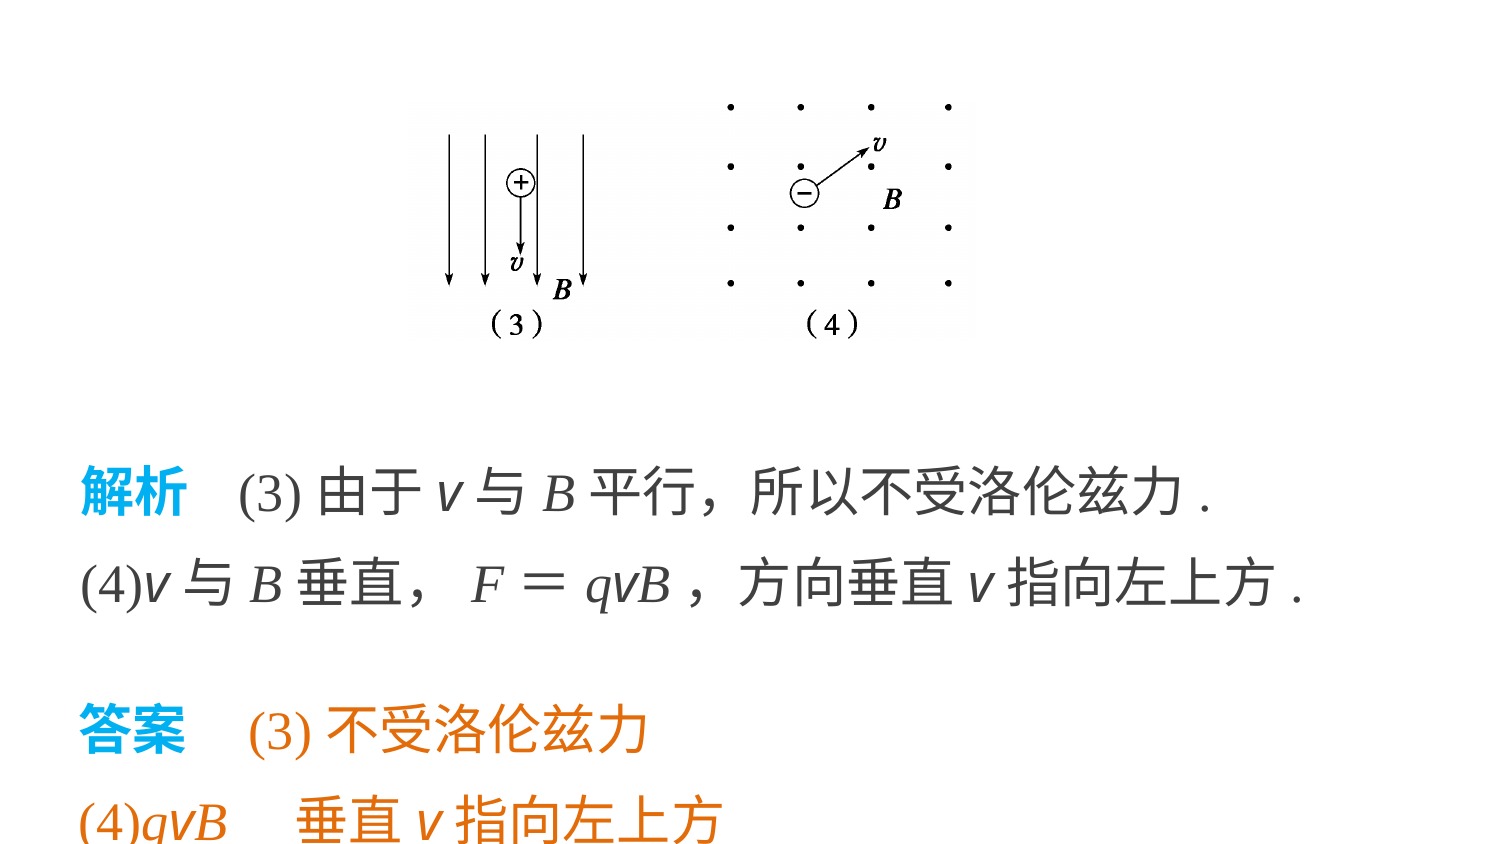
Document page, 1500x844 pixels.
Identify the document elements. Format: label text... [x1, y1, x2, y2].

picture [407, 99, 975, 340]
text_box 解析 (3)由于v与B平行，所以不受洛伦兹力. (4)v与B垂直，F＝qvB，方向垂直v指向左上方. [65, 423, 1388, 621]
text_box 答案 (3)不受洛伦兹力 (4)qvB 垂直v指向左上方 [63, 661, 1434, 844]
